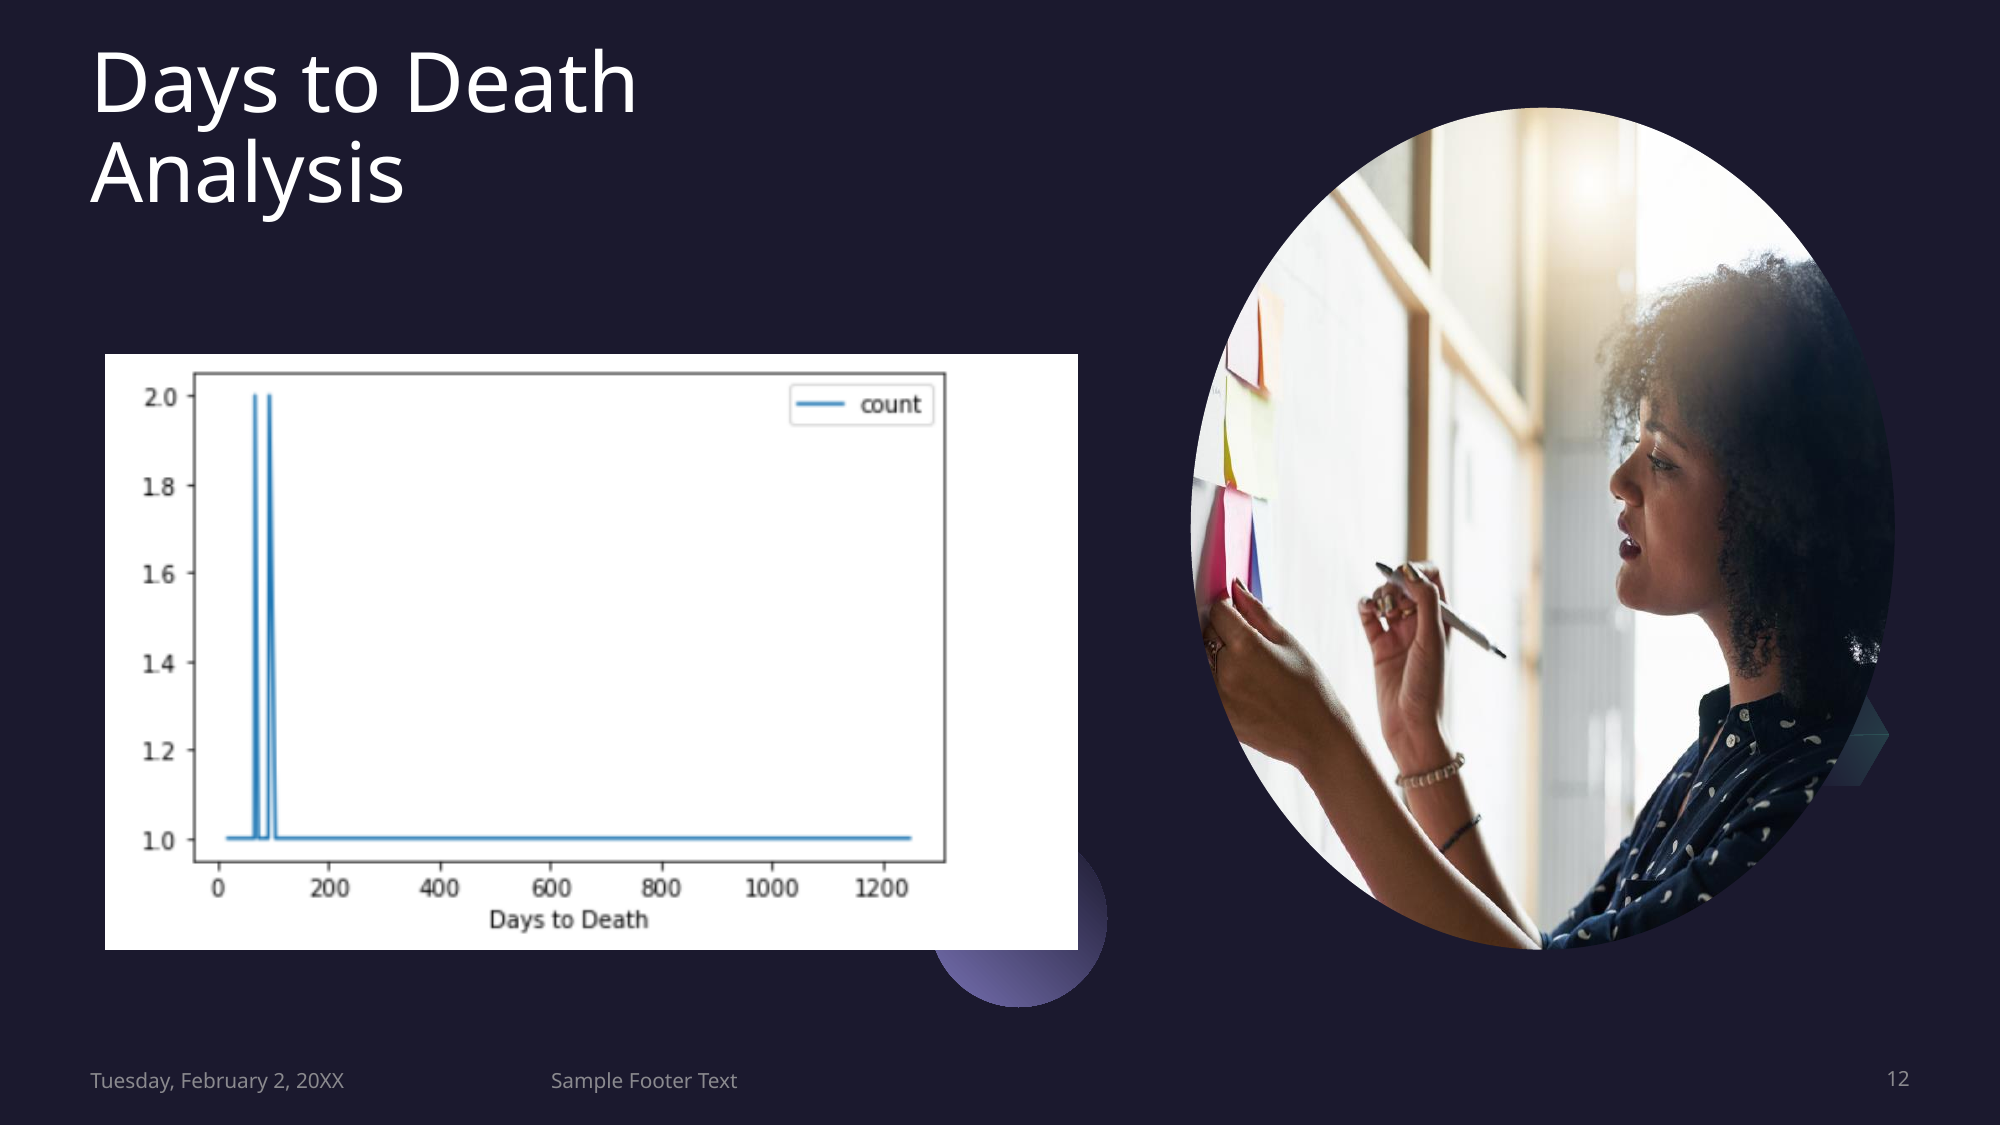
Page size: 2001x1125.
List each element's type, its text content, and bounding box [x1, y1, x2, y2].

title Days to Death Analysis [90, 32, 676, 221]
footer Sample Footer Text [551, 1067, 1598, 1093]
picture [105, 354, 1078, 950]
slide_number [90, 1067, 522, 1093]
picture [1190, 107, 1895, 950]
slide_number 12 [1632, 1067, 1910, 1093]
